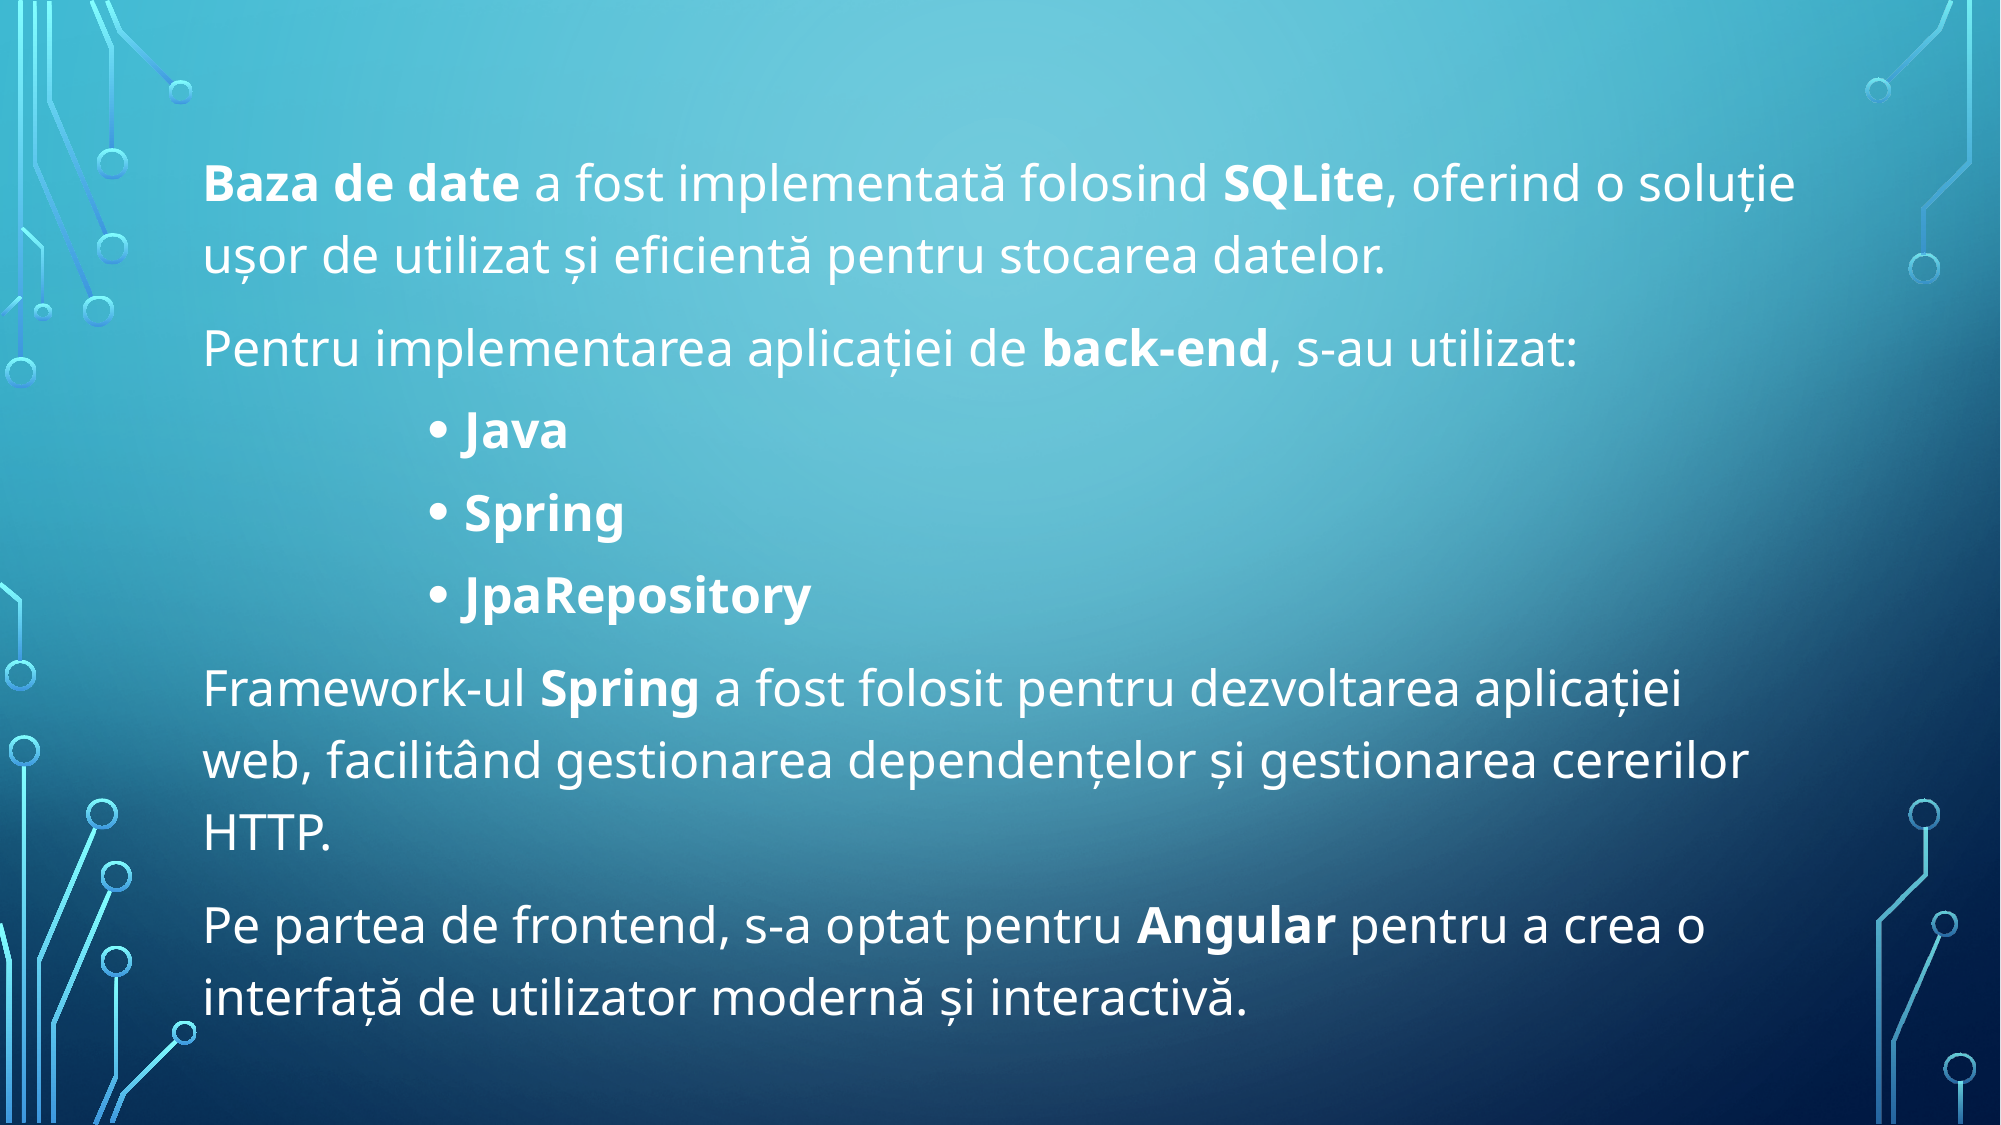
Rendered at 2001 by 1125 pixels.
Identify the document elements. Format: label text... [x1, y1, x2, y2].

list Baza de date a fost implementată folosind SQLite, oferind o soluție ușor de utilizat și eficientă pentru stocarea datelor. Pentru implementarea aplicației de back-end, s-au utilizat: Java Spring JpaRepository Framework-ul Spring a fost folosit pentru dezvoltarea aplicației web, facilitând gestionarea dependențelor și gestionarea cererilor HTTP. Pe partea de frontend, s-a optat pentru Angular pentru a crea o interfață de utilizator modernă și interactivă. [187, 132, 1813, 1011]
